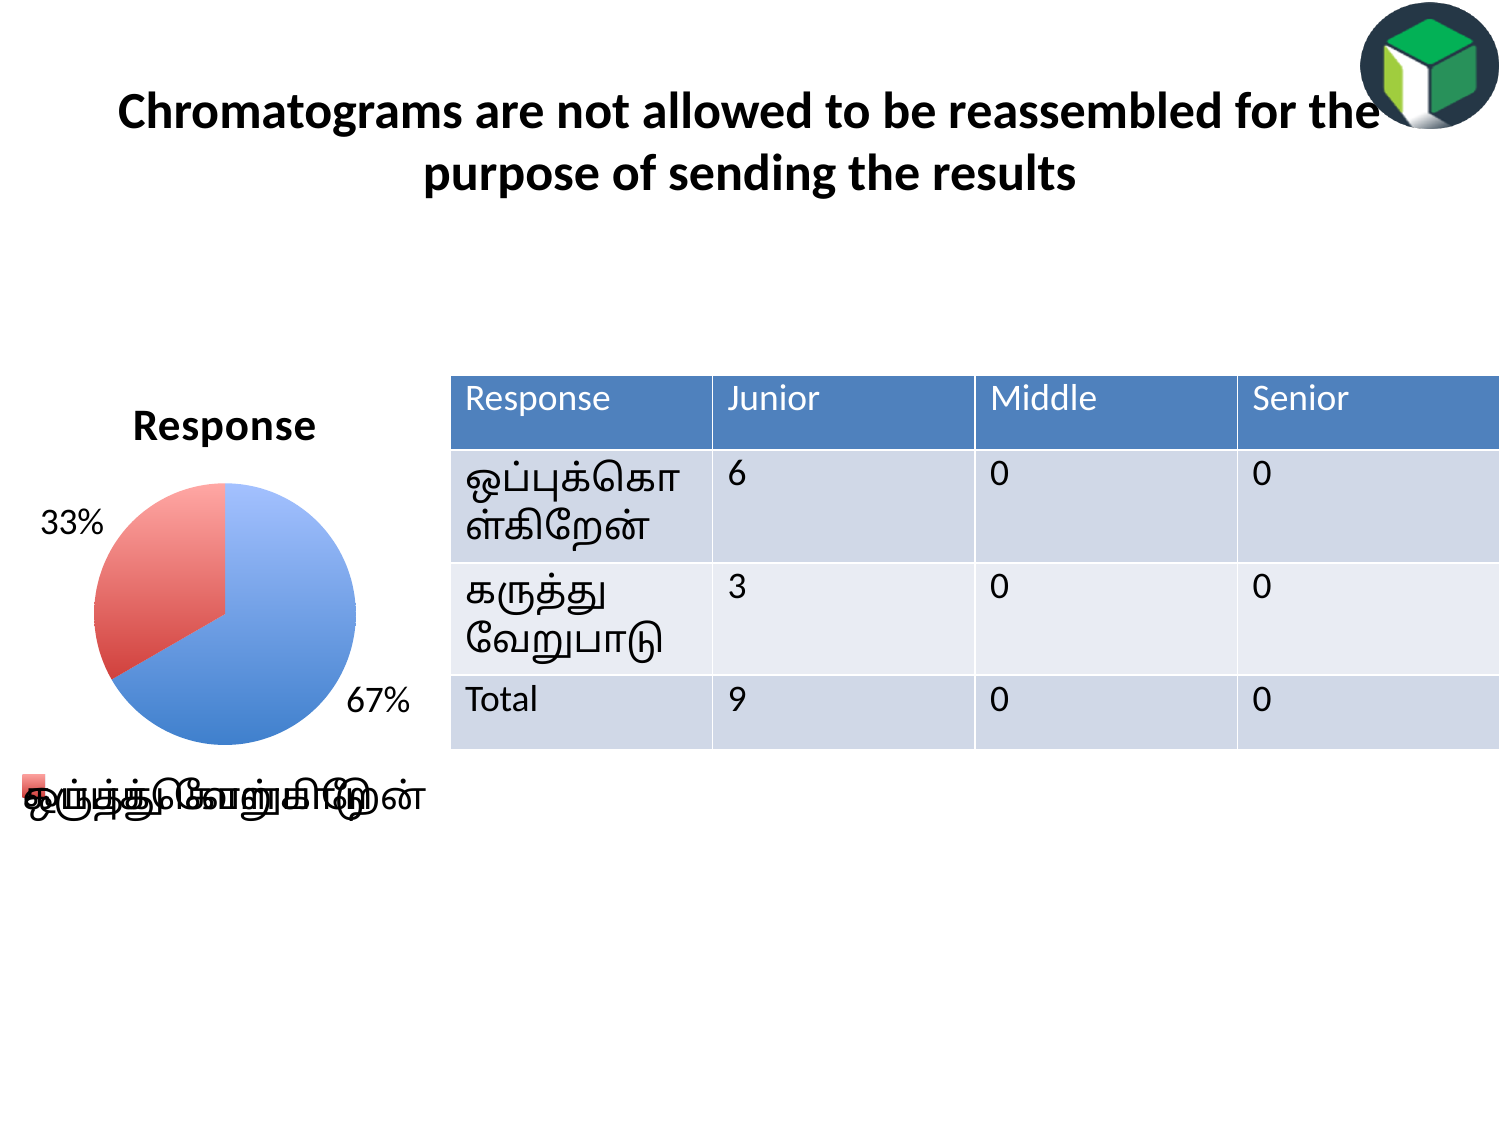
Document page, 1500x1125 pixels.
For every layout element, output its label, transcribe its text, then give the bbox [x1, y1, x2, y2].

chart [0, 374, 451, 826]
table_cell 0 [976, 564, 1237, 674]
table_header Response [452, 376, 712, 449]
table_cell 0 [1238, 451, 1499, 562]
table_header Junior [713, 376, 974, 449]
table_cell 0 [976, 451, 1237, 562]
picture [1360, 2, 1499, 130]
table_cell 0 [976, 676, 1237, 749]
table_header Senior [1238, 376, 1499, 449]
table_cell 9 [713, 676, 974, 749]
table_cell 3 [713, 564, 974, 674]
table_cell 0 [1238, 564, 1499, 674]
table_cell Total [454, 676, 712, 749]
table_header Middle [976, 376, 1237, 449]
table_cell கருத்து வேறுபாடு [454, 564, 712, 674]
table_cell 0 [1238, 676, 1499, 749]
title Chromatograms are not allowed to be reassembled for the purpose of sending the results [75, 45, 1425, 233]
table_cell 6 [713, 451, 974, 562]
table_cell ஒப்புக்கொள்கிறேன் [454, 451, 712, 562]
